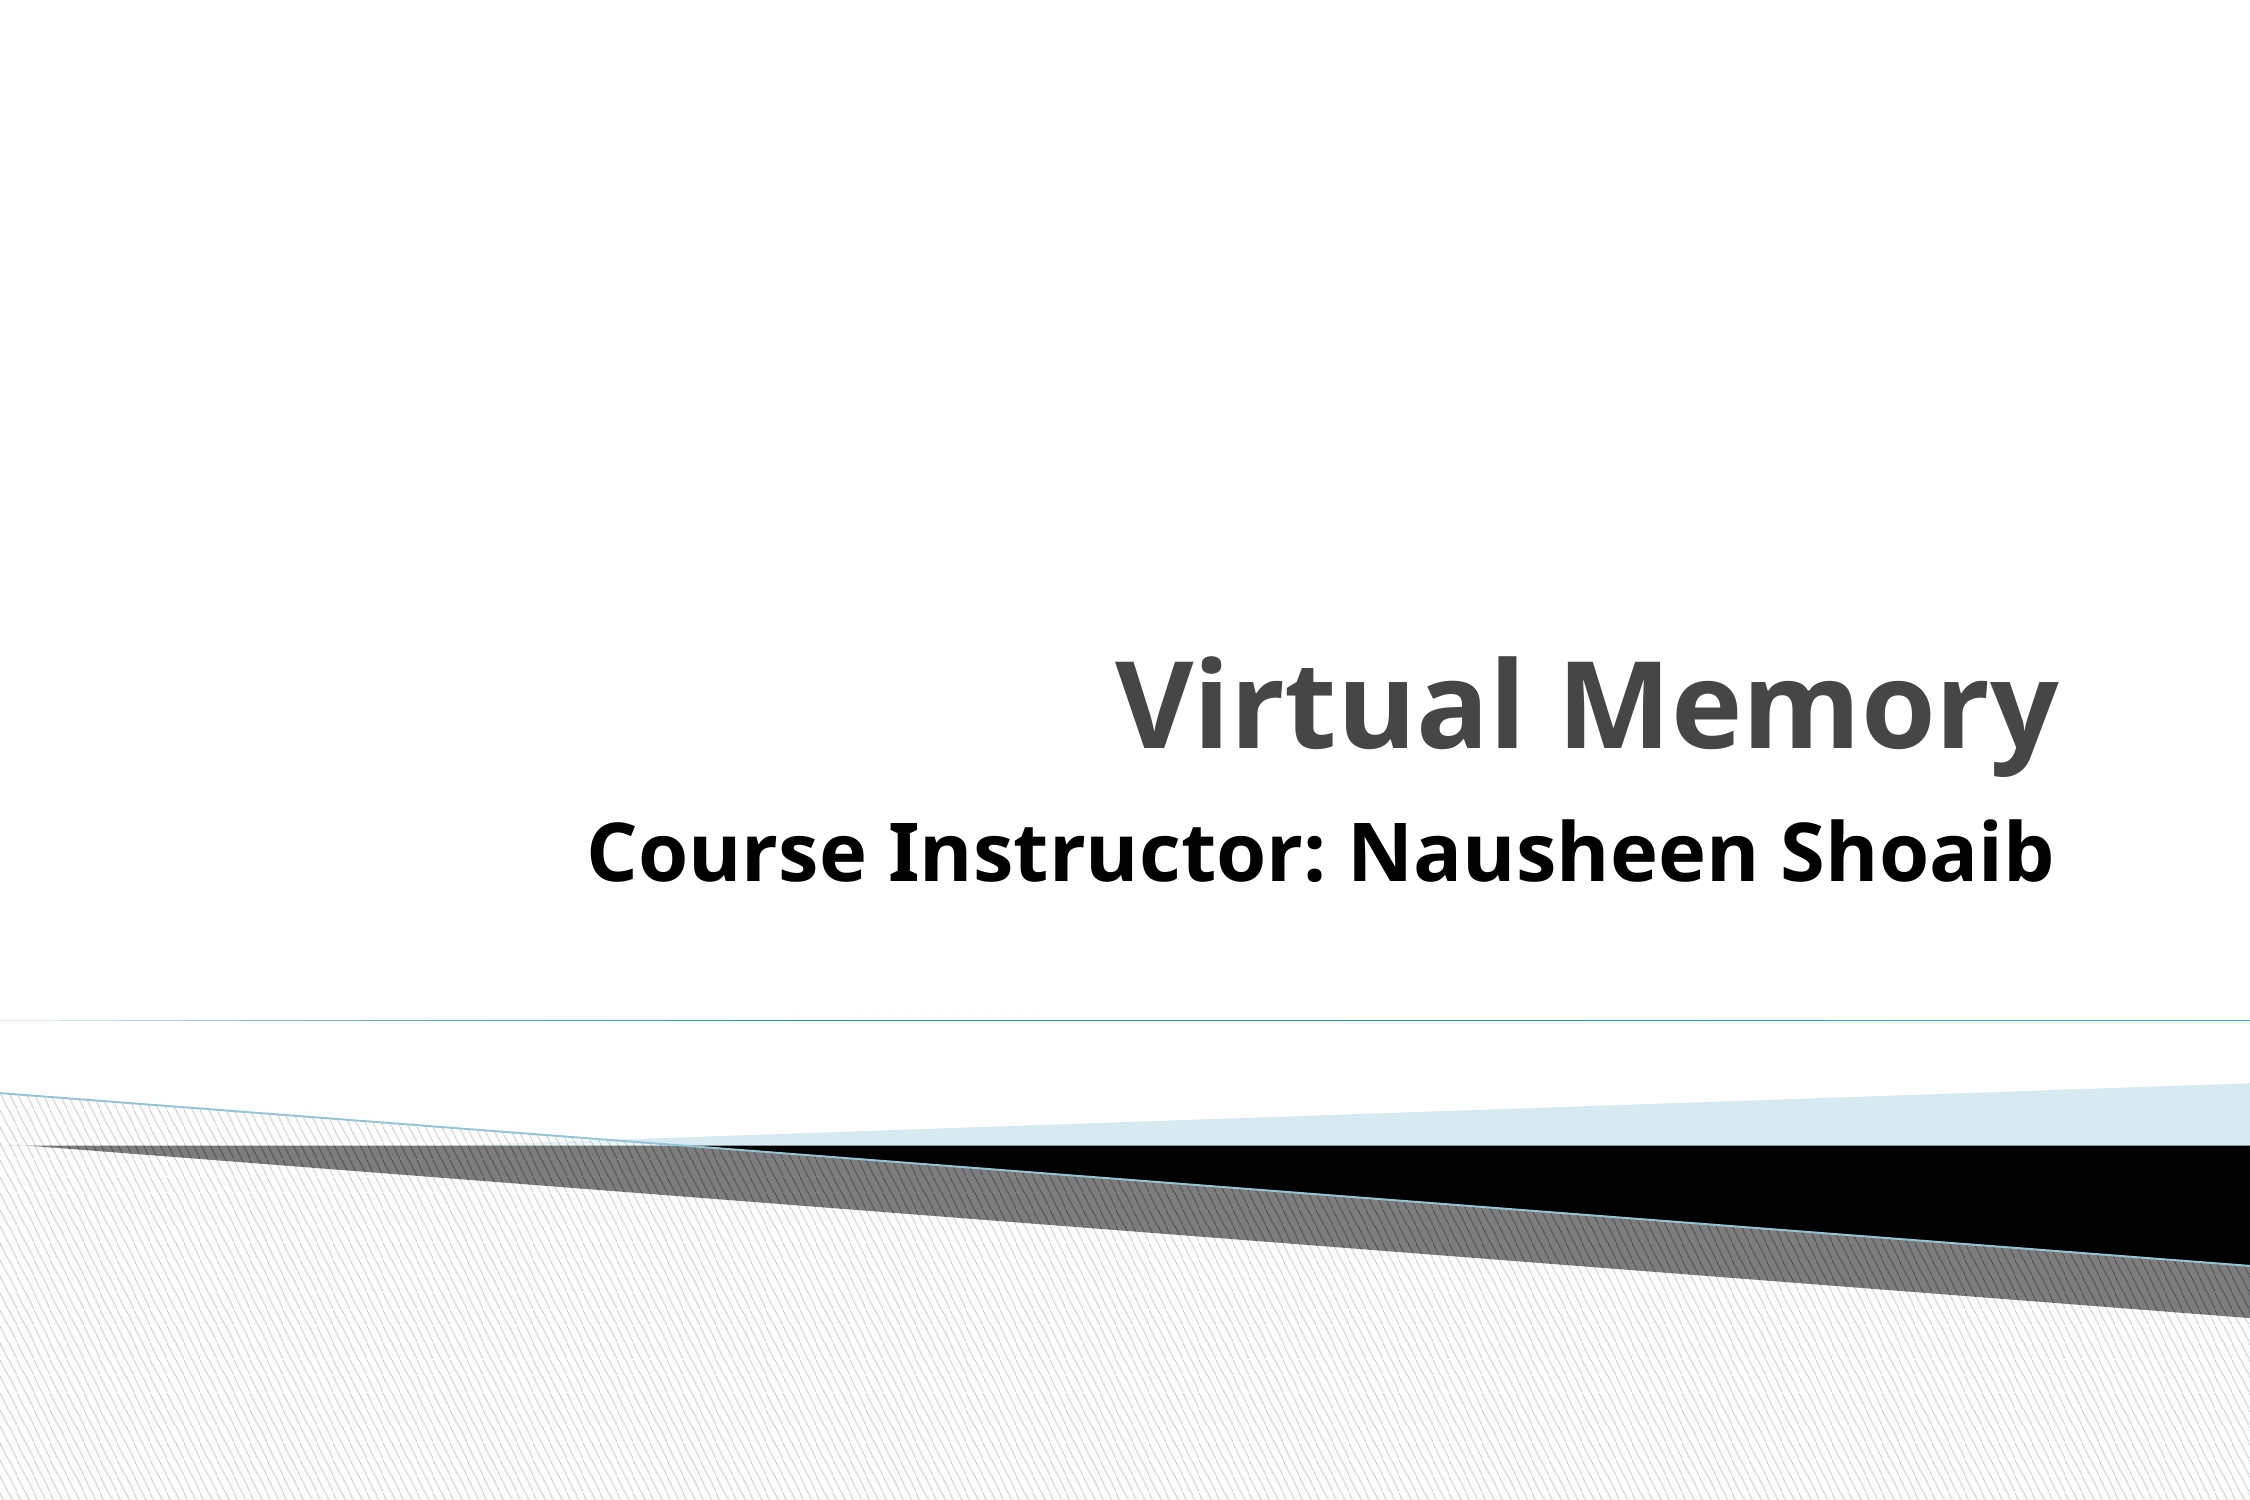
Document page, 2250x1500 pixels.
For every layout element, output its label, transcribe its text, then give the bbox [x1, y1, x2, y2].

subtitle Course Instructor: Nausheen Shoaib [168, 789, 2082, 1053]
picture [8, 1145, 2250, 1319]
title Virtual Memory [168, 383, 2082, 784]
